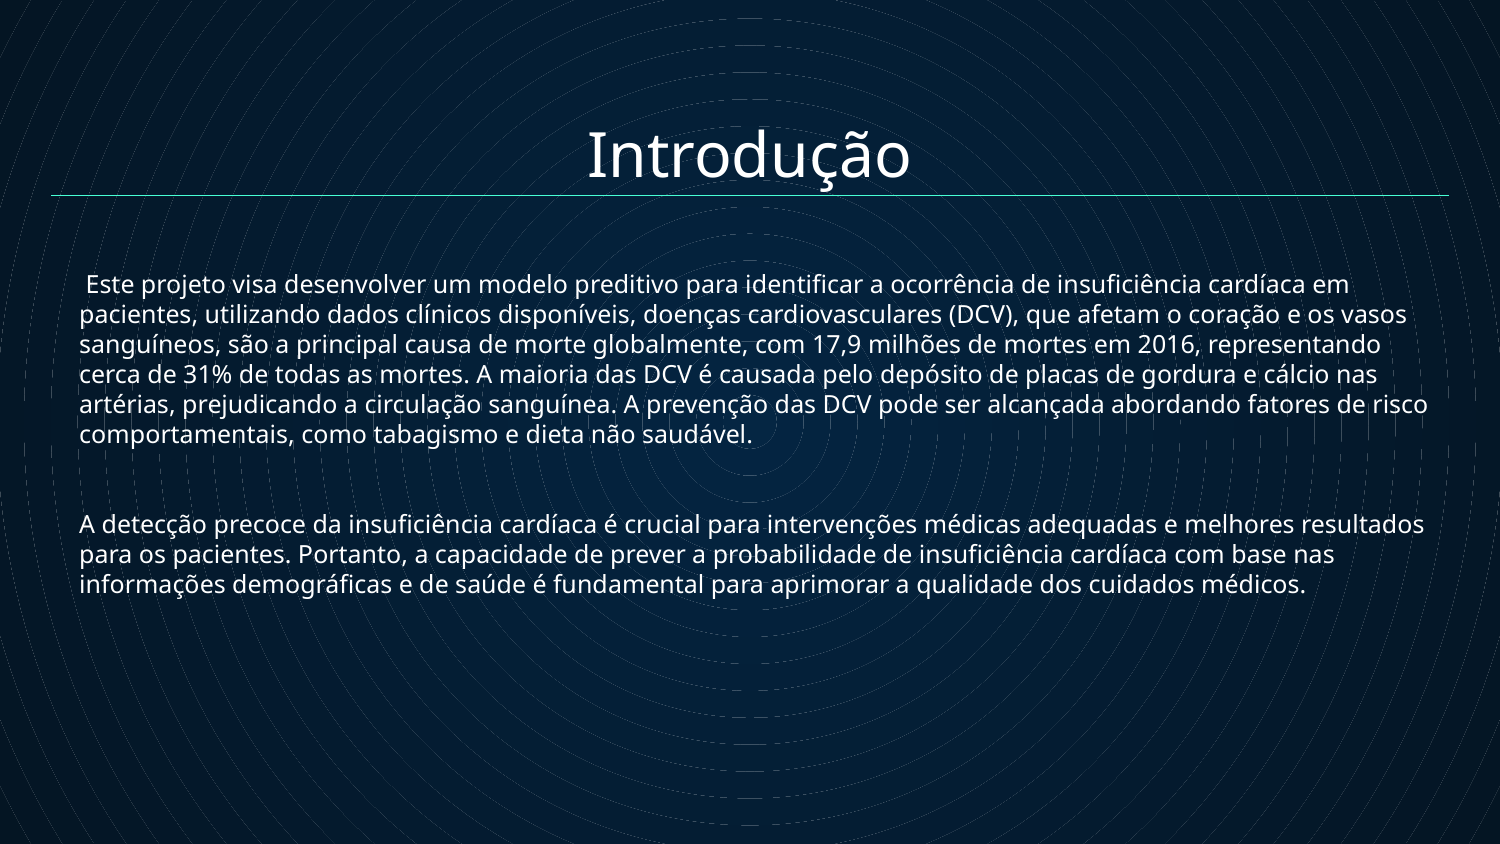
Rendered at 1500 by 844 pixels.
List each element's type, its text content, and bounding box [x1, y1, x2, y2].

title Introdução [51, 202, 1449, 206]
title Introdução [51, 105, 1449, 195]
subtitle Este projeto visa desenvolver um modelo preditivo para identificar a ocorrência de insuficiência cardíaca em pacientes, utilizando dados clínicos disponíveis, doenças cardiovasculares (DCV), que afetam o coração e os vasos sanguíneos, são a principal causa de morte globalmente, com 17,9 milhões de mortes em 2016, representando cerca de 31% de todas as mortes. A maioria das DCV é causada pelo depósito de placas de gordura e cálcio nas artérias, prejudicando a circulação sanguínea. A prevenção das DCV pode ser alcançada abordando fatores de risco comportamentais, como tabagismo e dieta não saudável. A detecção precoce da insuficiência cardíaca é crucial para intervenções médicas adequadas e melhores resultados para os pacientes. Portanto, a capacidade de prever a probabilidade de insuficiência cardíaca com base nas informações demográficas e de saúde é fundamental para aprimorar a qualidade dos cuidados médicos. [64, 253, 1449, 779]
